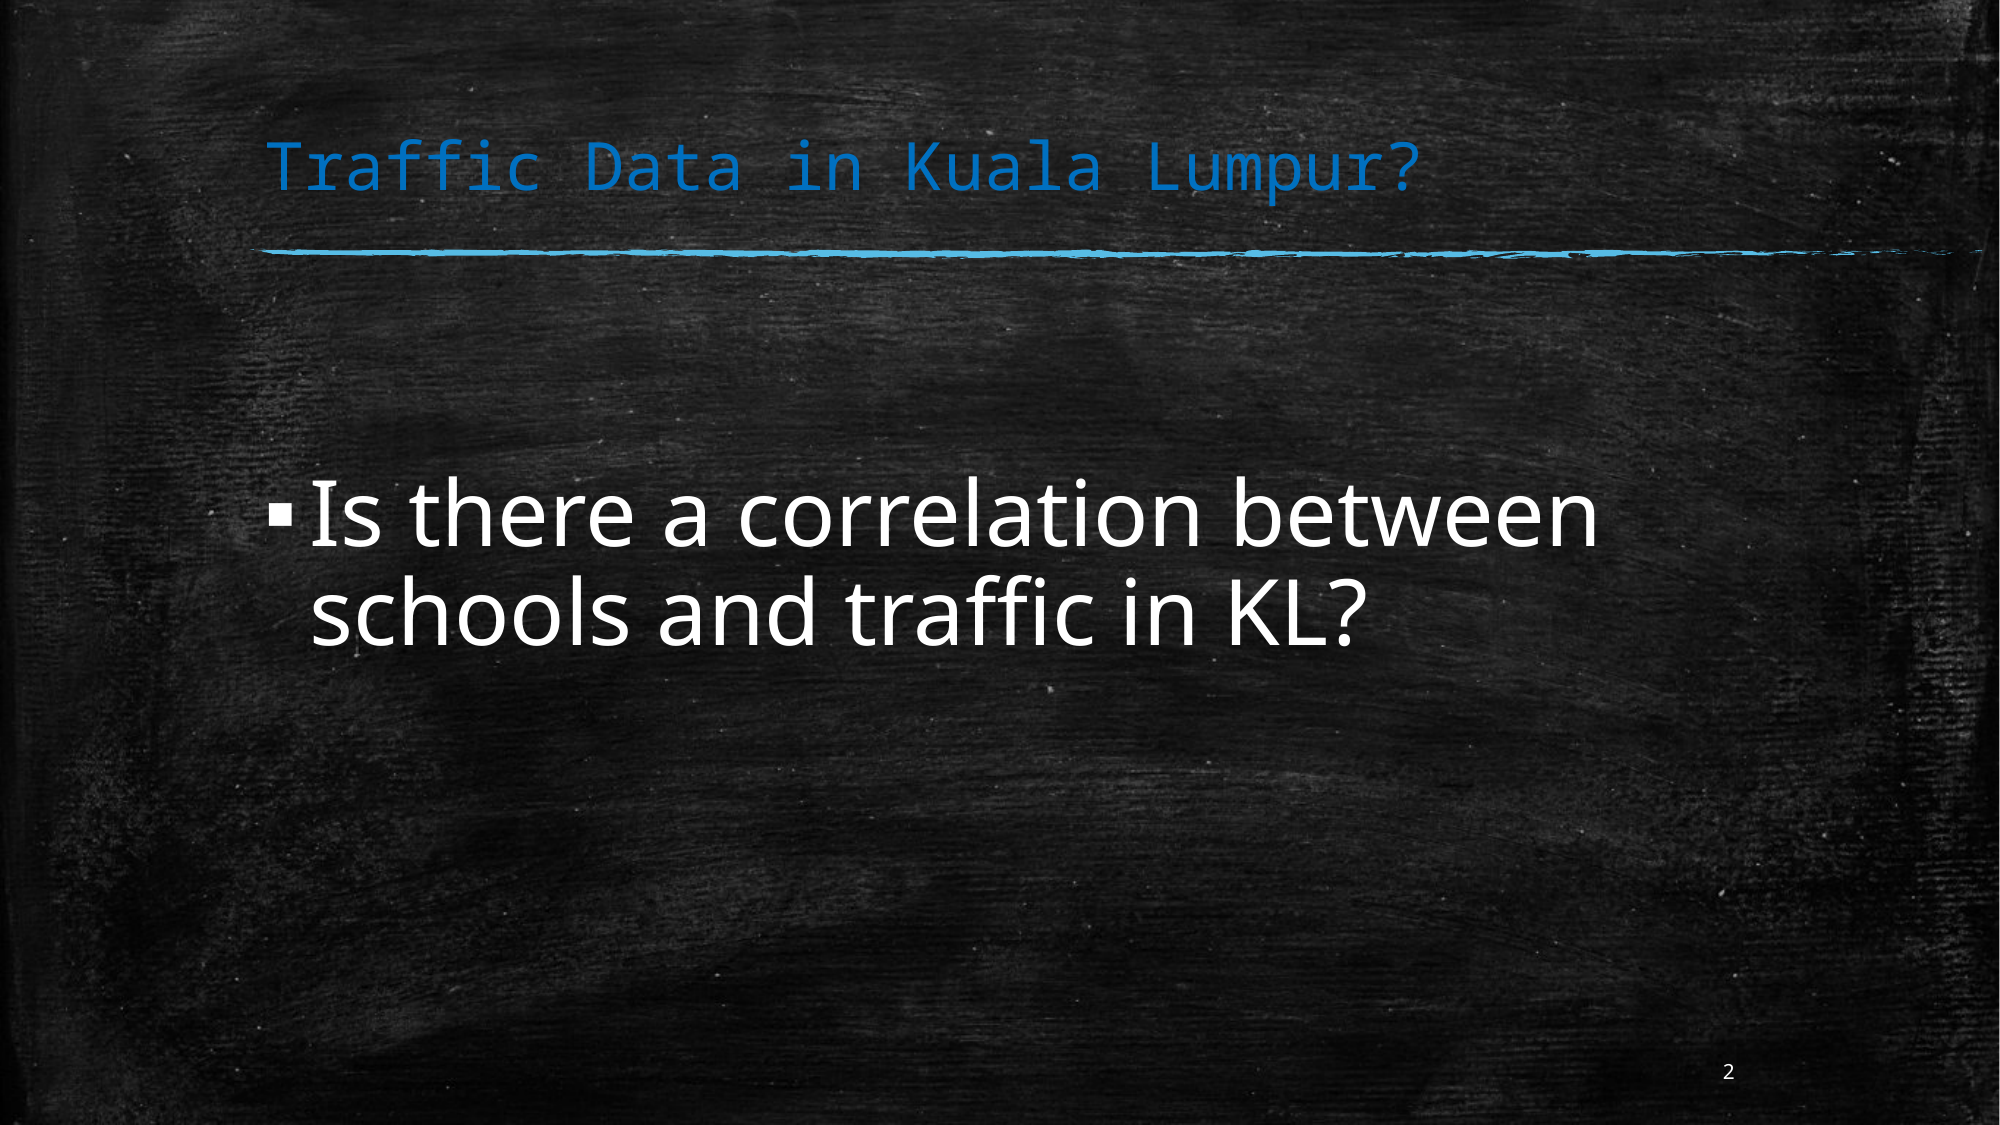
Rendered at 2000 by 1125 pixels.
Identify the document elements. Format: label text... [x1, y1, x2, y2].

title Traffic Data in Kuala Lumpur? [249, 45, 1750, 213]
slide_number 2 [1562, 1050, 1750, 1096]
list Is there a correlation between schools and traffic in KL? [249, 312, 1758, 1013]
